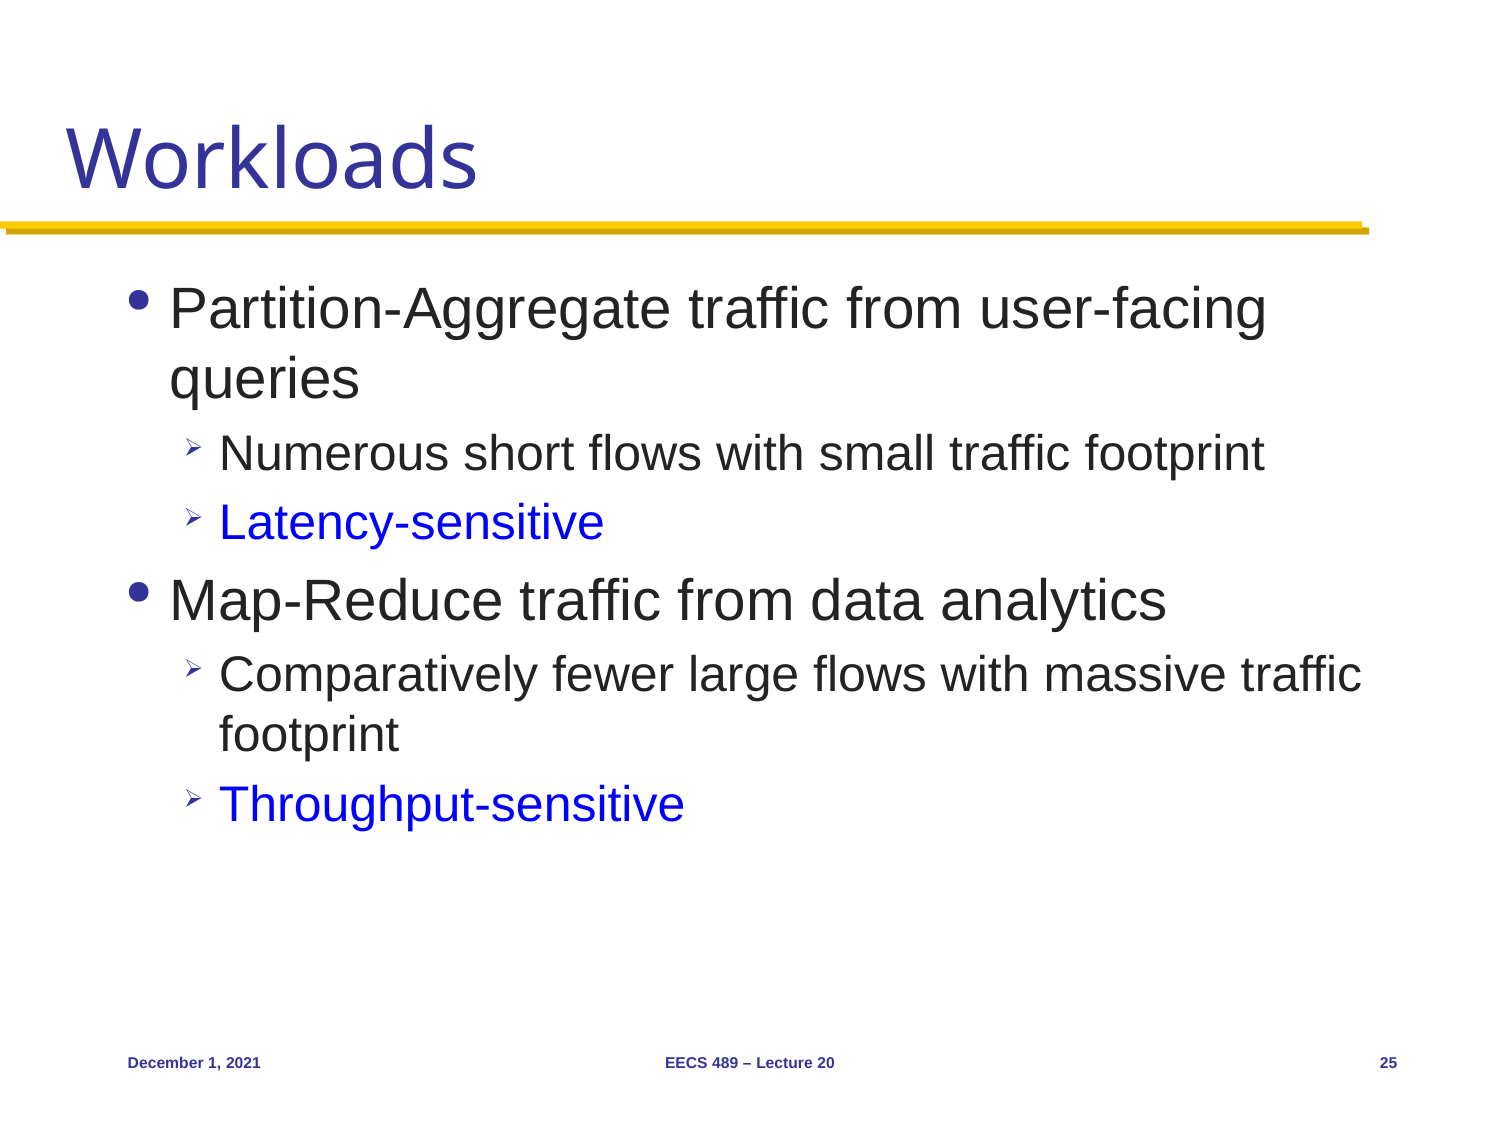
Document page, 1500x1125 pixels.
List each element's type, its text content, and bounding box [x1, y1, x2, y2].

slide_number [112, 1024, 426, 1101]
slide_number 25 [1312, 1024, 1413, 1101]
title Workloads [49, 24, 1451, 213]
footer EECS 489 – Lecture 20 [512, 1024, 988, 1101]
list Partition-Aggregate traffic from user-facing queries Numerous short flows with small traffic footprint Latency-sensitive Map-Reduce traffic from data analytics Comparatively fewer large flows with massive traffic footprint Throughput-sensitive [112, 262, 1413, 988]
